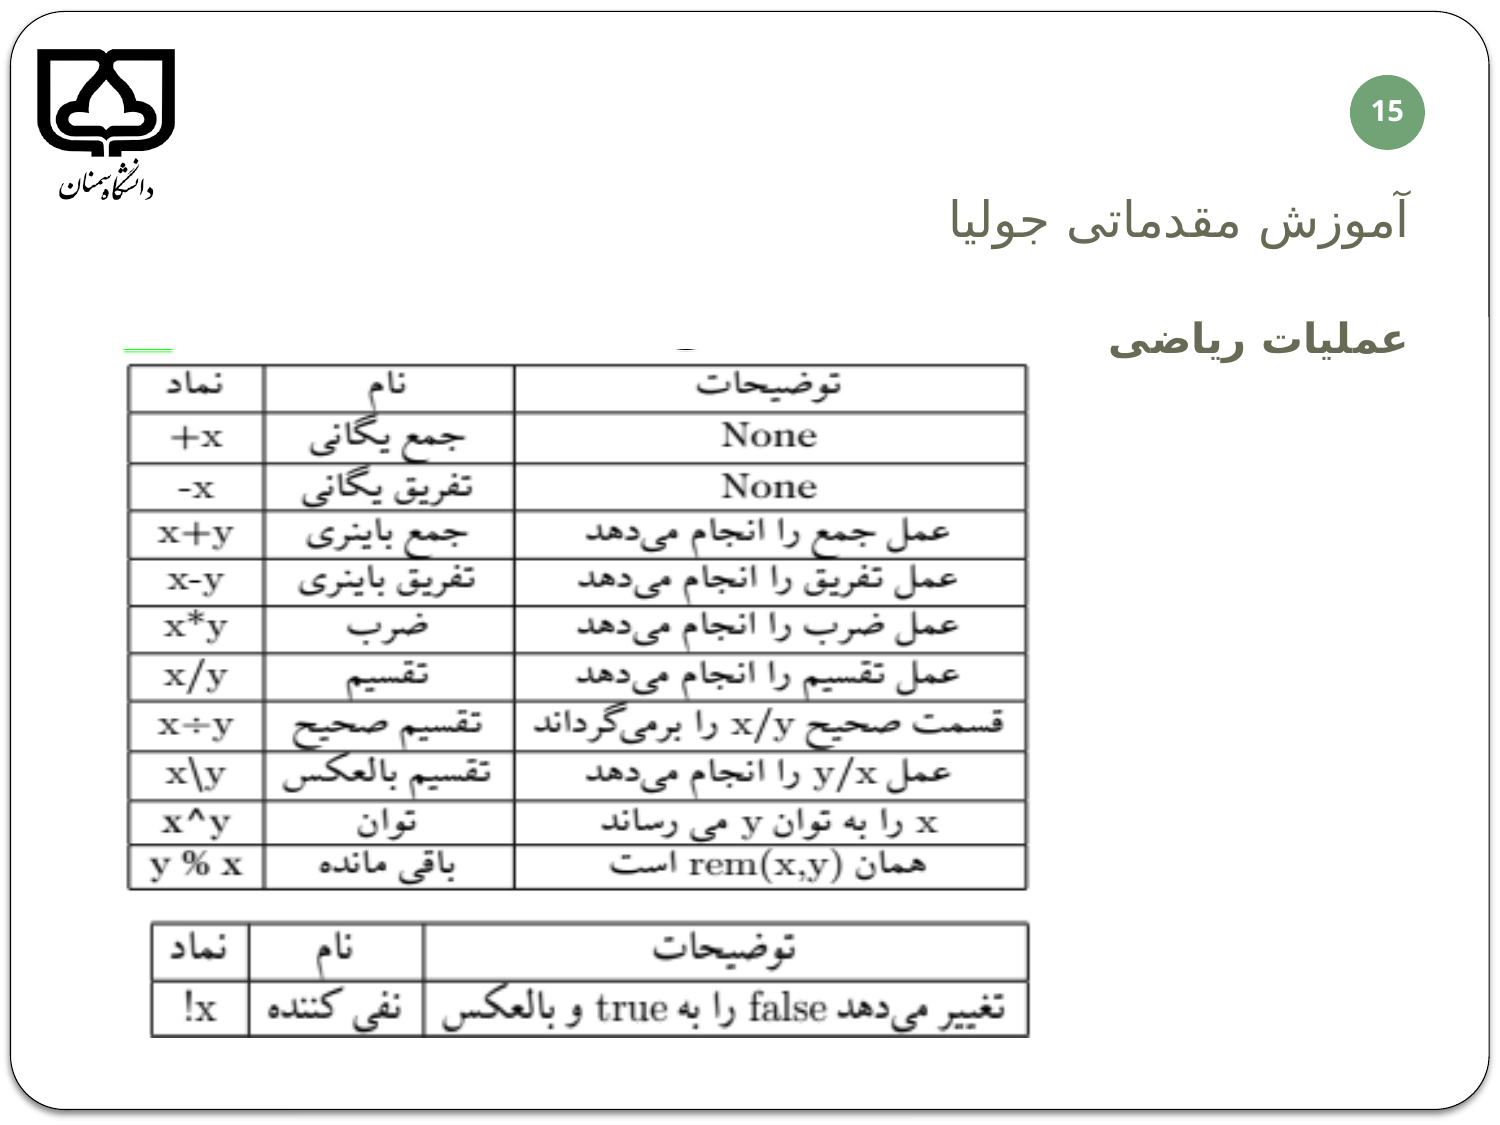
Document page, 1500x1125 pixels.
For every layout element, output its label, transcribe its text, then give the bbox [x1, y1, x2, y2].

picture [148, 915, 1038, 1038]
title آموزش مقدماتی جولیا [150, 162, 1425, 263]
picture [37, 49, 175, 200]
slide_number 15 [1349, 74, 1425, 150]
text_box عملیات ریاضی [149, 276, 1425, 377]
picture [112, 349, 1038, 901]
